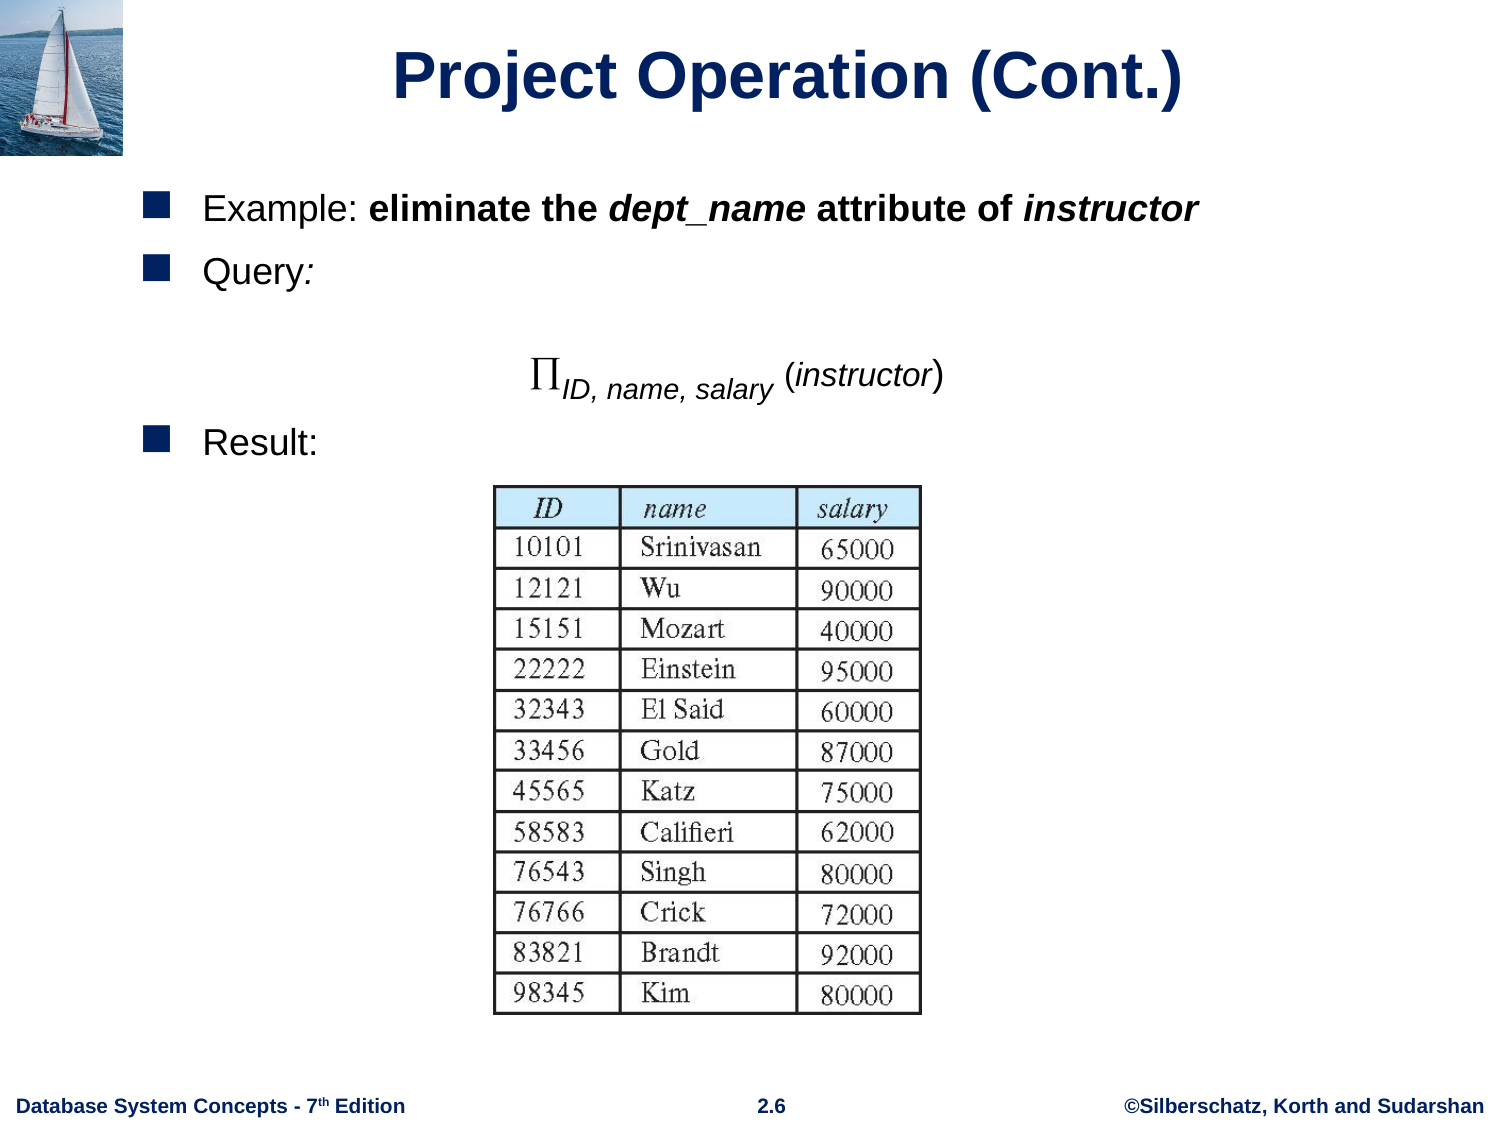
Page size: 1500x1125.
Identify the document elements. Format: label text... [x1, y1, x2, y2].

picture [492, 484, 922, 1016]
picture [0, 0, 123, 156]
title Project Operation (Cont.) [125, 18, 1452, 120]
list Example: eliminate the dept_name attribute of instructor Query: ID, name, salary (instructor) Result: [130, 176, 1419, 977]
